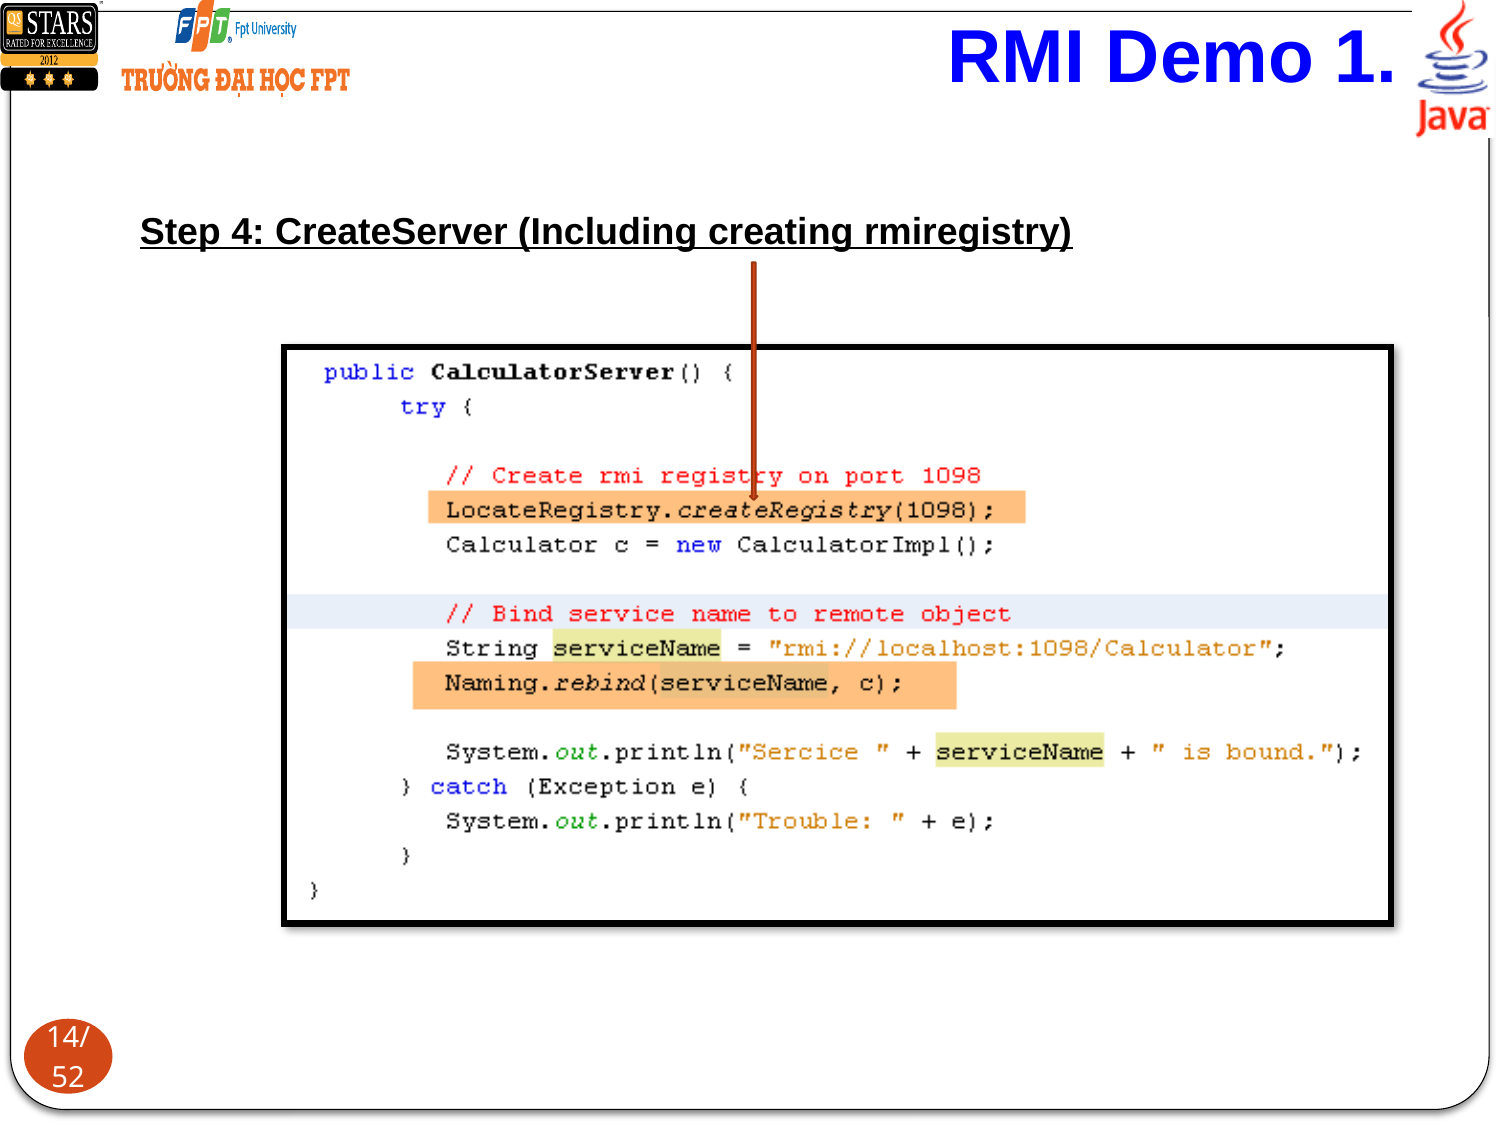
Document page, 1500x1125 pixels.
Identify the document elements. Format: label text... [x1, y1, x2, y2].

text_box [750, 261, 757, 348]
text_box Step 4: CreateServer (Including creating rmiregistry) [125, 199, 1150, 260]
picture [287, 349, 1388, 921]
slide_number 14/52 [23, 1018, 113, 1094]
title RMI Demo 1. [150, 0, 1413, 113]
picture [1412, 0, 1494, 138]
